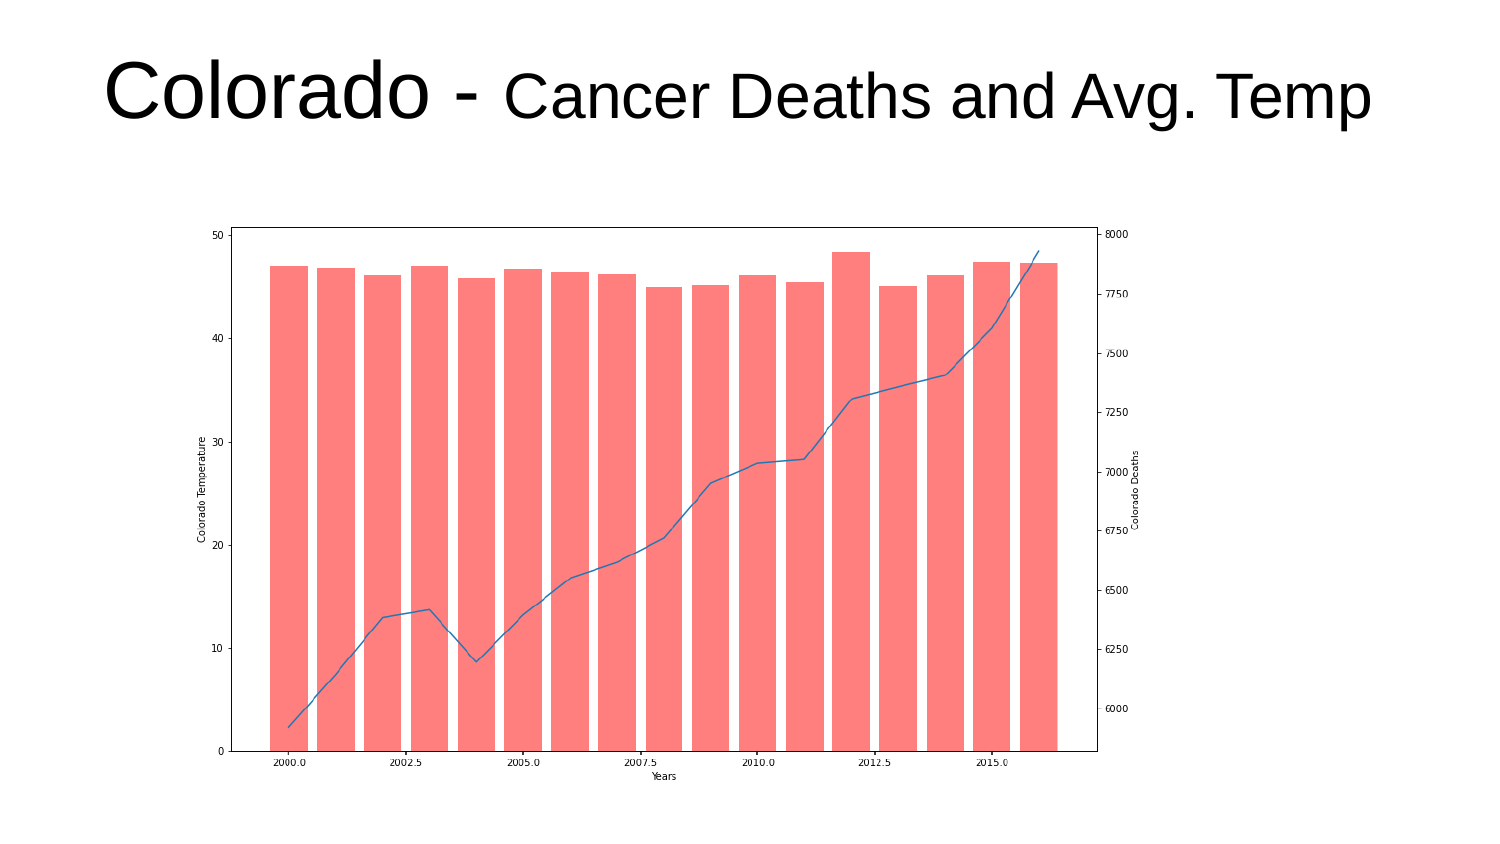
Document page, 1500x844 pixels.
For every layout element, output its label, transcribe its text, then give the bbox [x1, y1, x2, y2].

title Colorado - Cancer Deaths and Avg. Temp [51, 69, 1449, 150]
picture [192, 144, 1308, 838]
